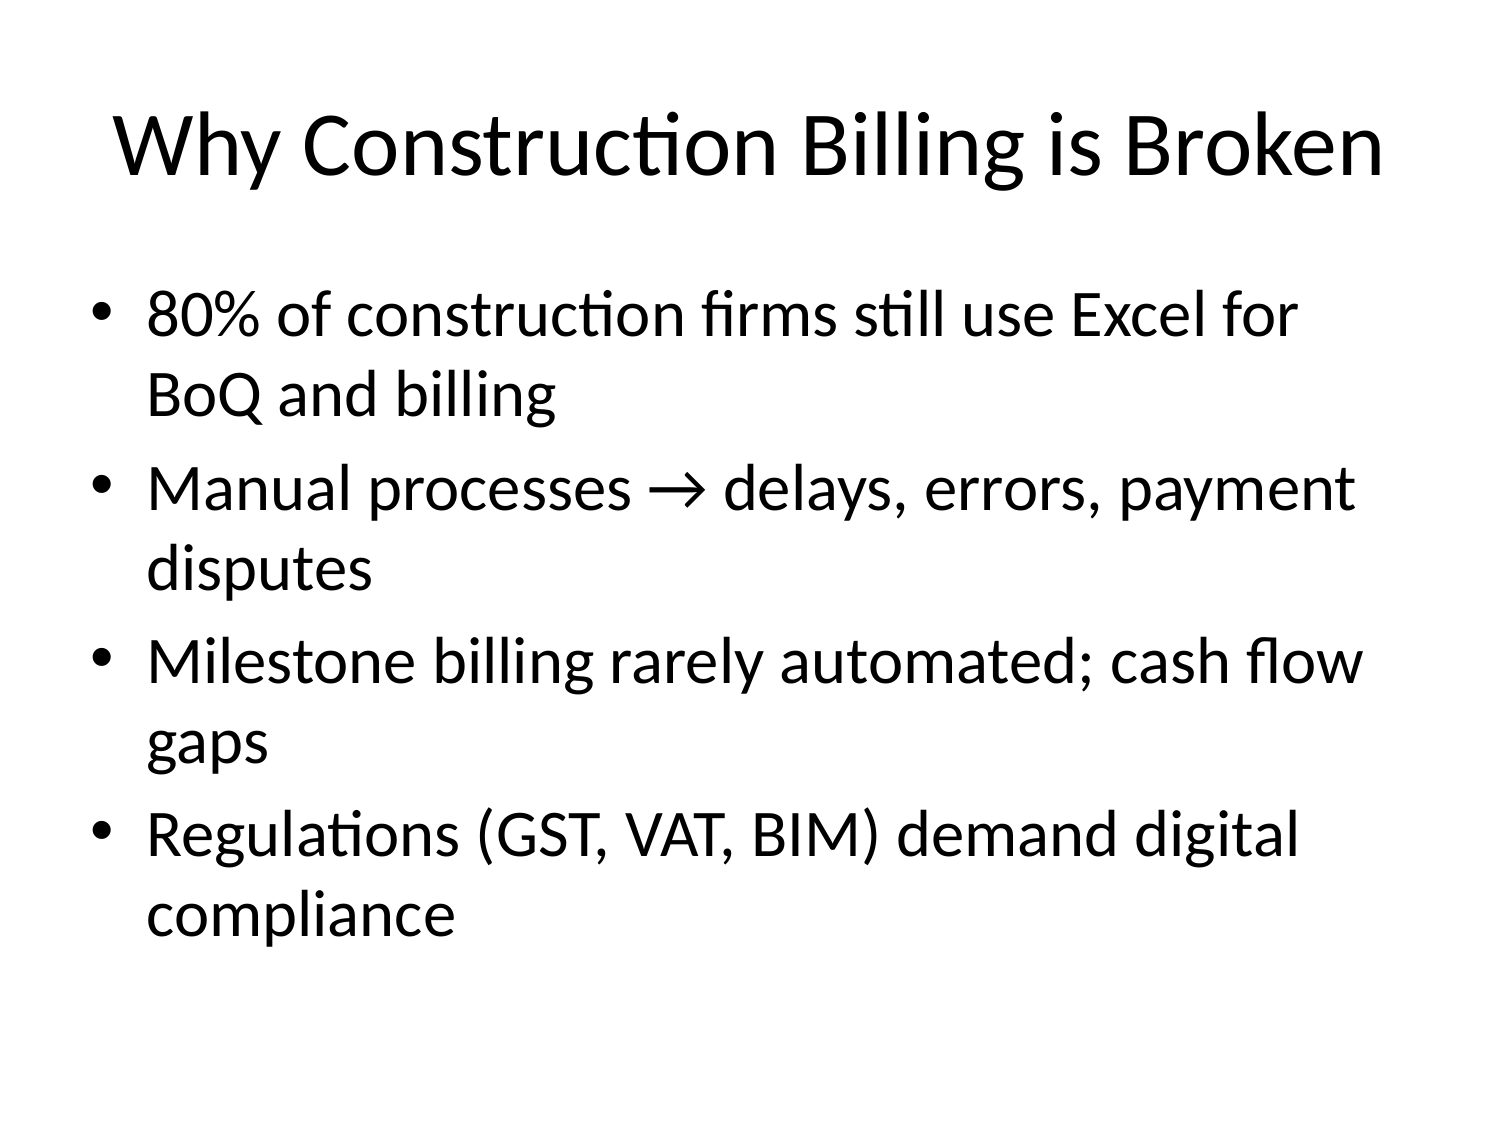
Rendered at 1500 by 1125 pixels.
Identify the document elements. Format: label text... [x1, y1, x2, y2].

list 80% of construction firms still use Excel for BoQ and billing Manual processes → delays, errors, payment disputes Milestone billing rarely automated; cash flow gaps Regulations (GST, VAT, BIM) demand digital compliance [75, 262, 1425, 1005]
title Why Construction Billing is Broken [75, 45, 1425, 233]
